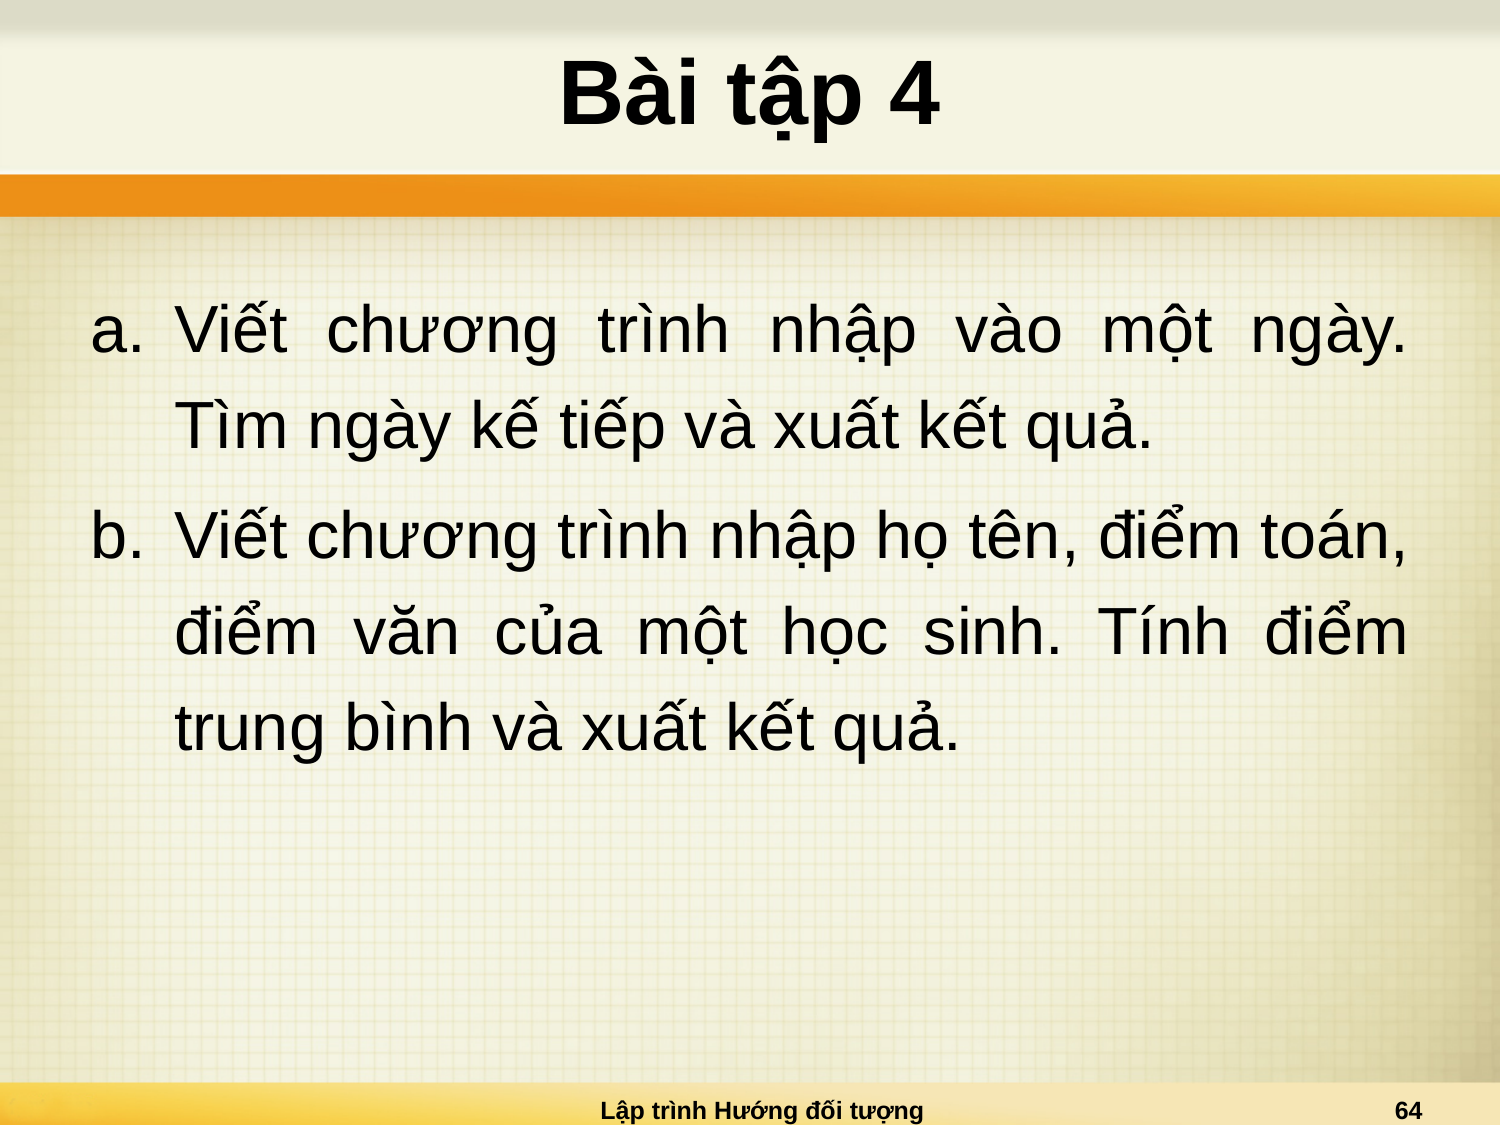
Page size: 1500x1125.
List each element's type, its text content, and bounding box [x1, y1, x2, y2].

picture [0, 175, 1500, 1125]
footer Lập trình Hướng đối tượng [525, 1087, 1000, 1125]
slide_number 64 [1087, 1087, 1438, 1125]
list Viết chương trình nhập vào một ngày. Tìm ngày kế tiếp và xuất kết quả. Viết chương trình nhập họ tên, điểm toán, điểm văn của một học sinh. Tính điểm trung bình và xuất kết quả. [75, 262, 1425, 1075]
title Bài tập 4 [0, 0, 1500, 175]
